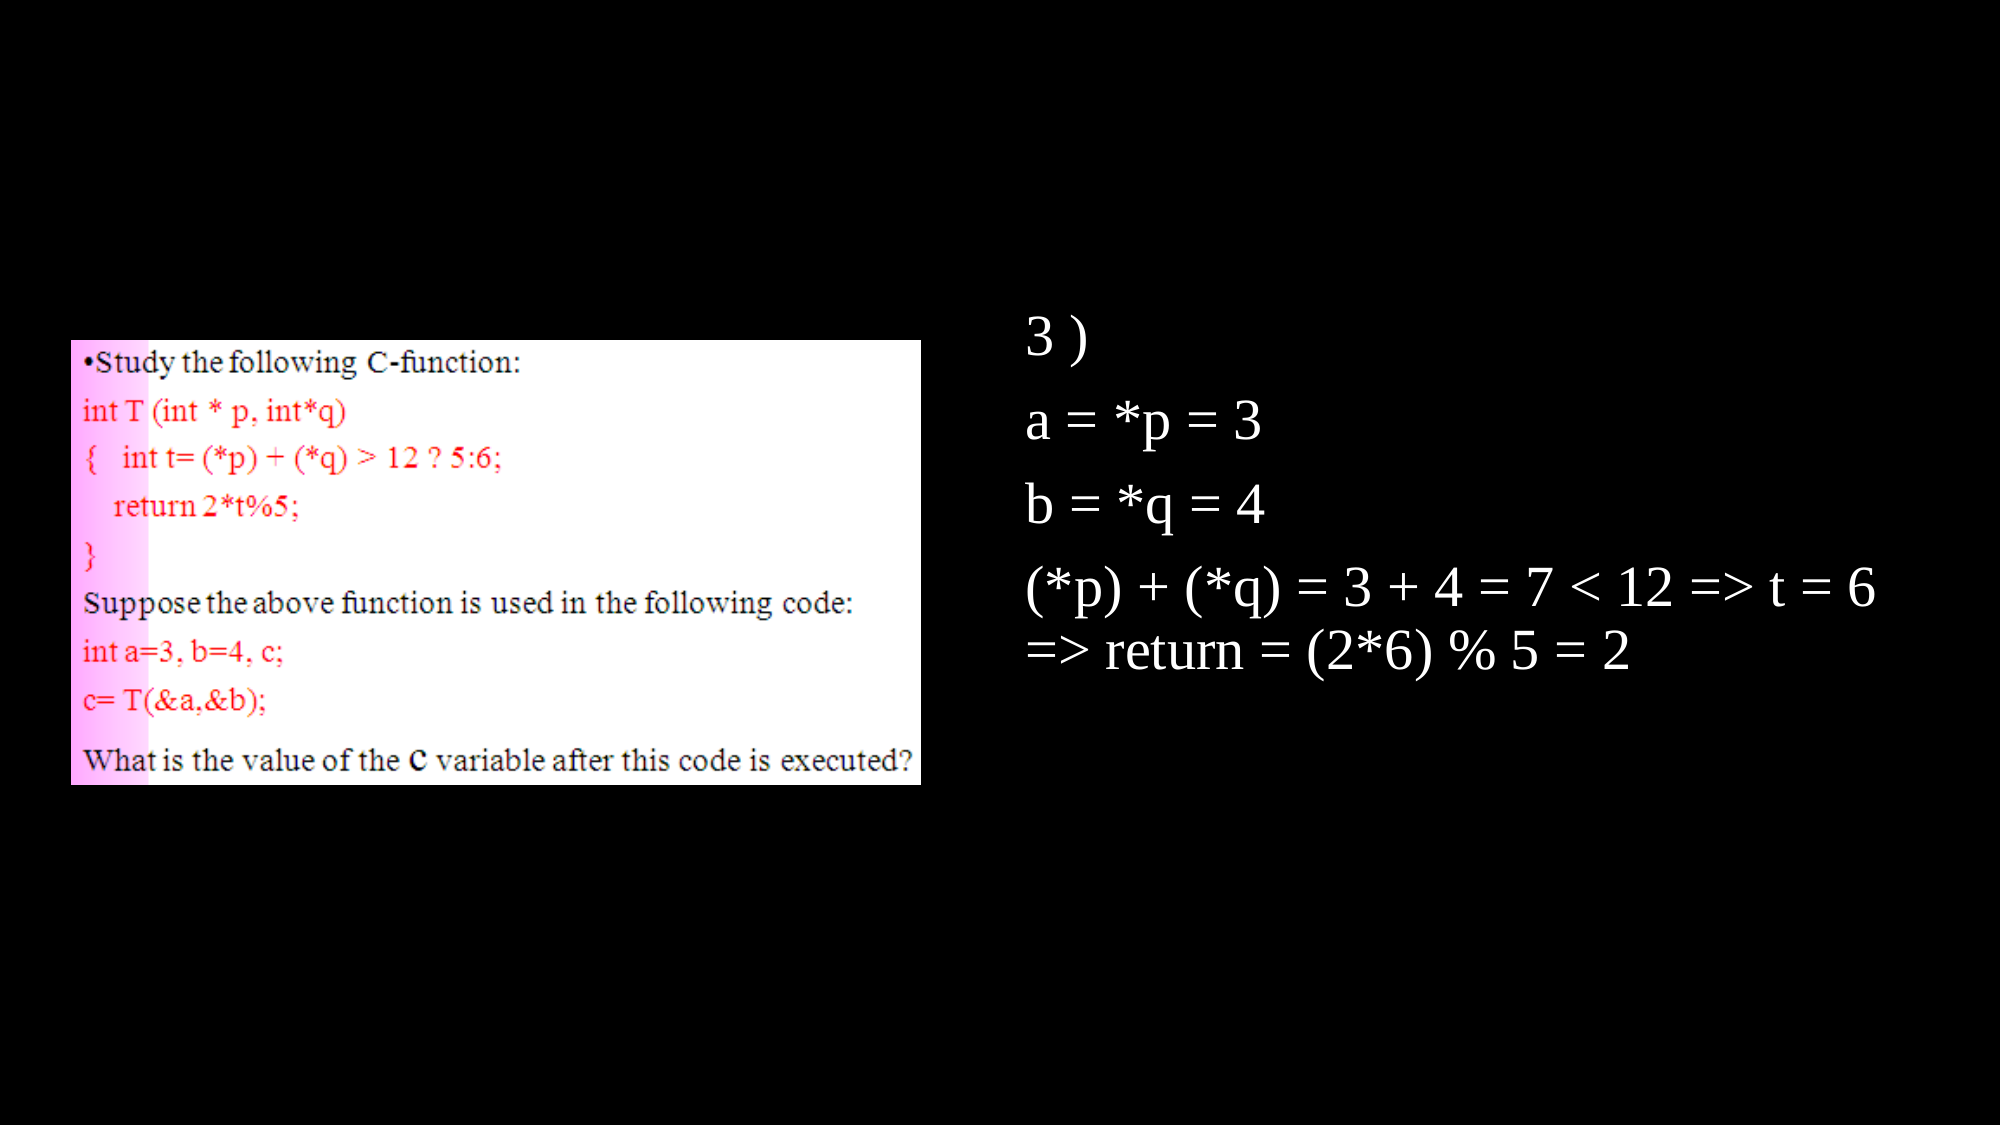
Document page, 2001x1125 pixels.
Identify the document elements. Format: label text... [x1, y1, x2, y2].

list 3 ) a = *p = 3 b = *q = 4 (*p) + (*q) = 3 + 4 = 7 < 12 => t = 6 => return = (2*6) % 5 = 2 [1010, 297, 1923, 1014]
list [71, 340, 921, 785]
